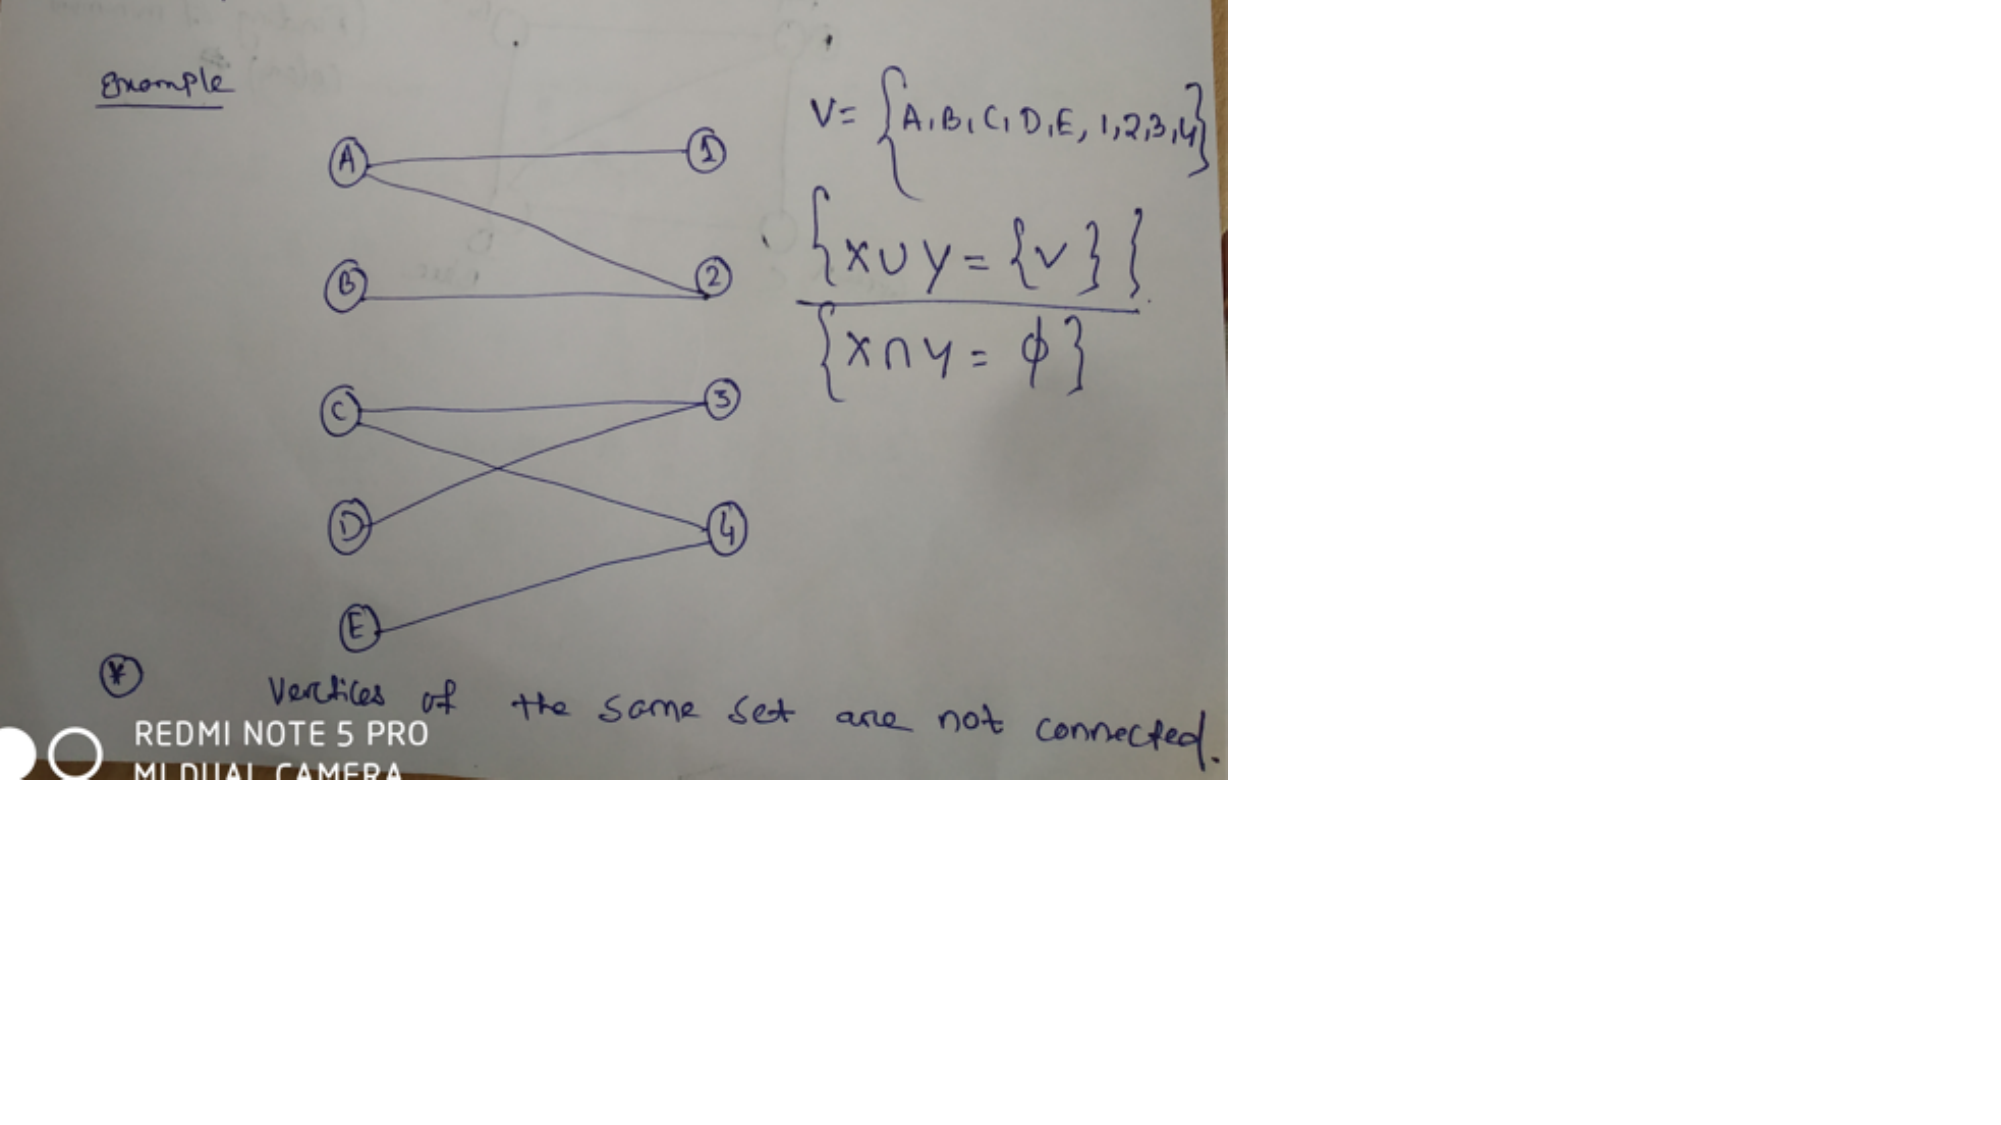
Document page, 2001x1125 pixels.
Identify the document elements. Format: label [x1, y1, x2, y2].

picture [0, 0, 1228, 780]
